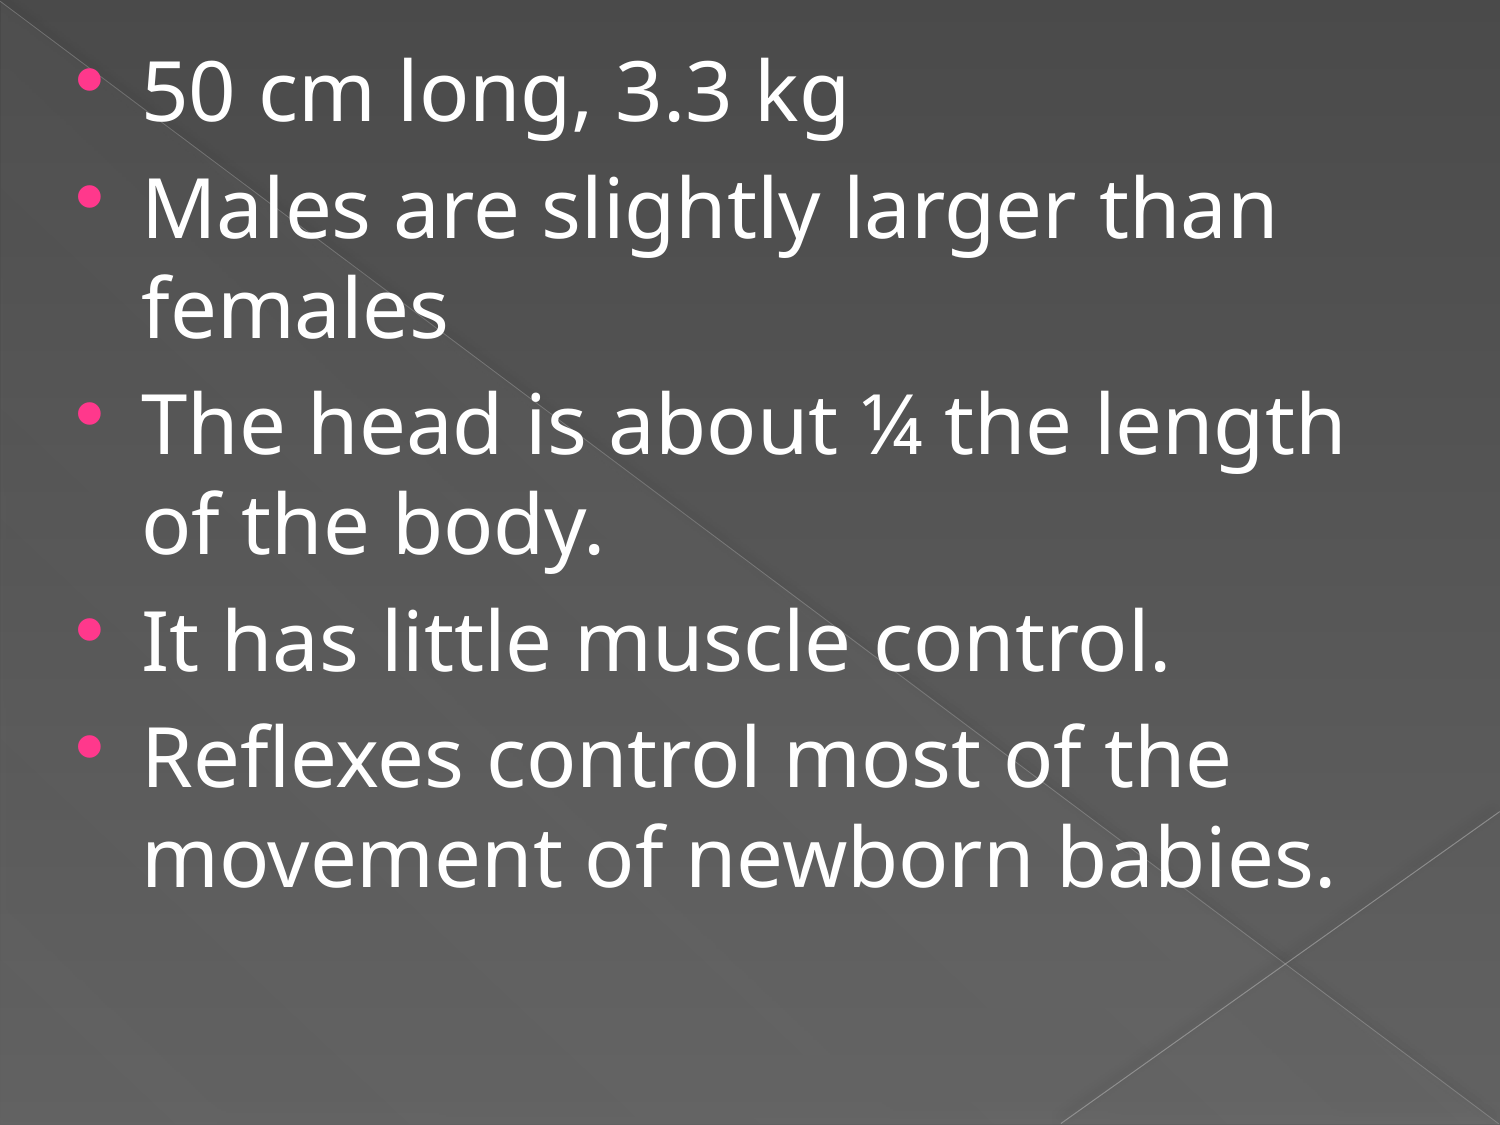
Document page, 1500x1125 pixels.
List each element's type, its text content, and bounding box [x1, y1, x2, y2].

list 50 cm long, 3.3 kg Males are slightly larger than females The head is about ¼ the length of the body. It has little muscle control. Reflexes control most of the movement of newborn babies. [53, 30, 1404, 1005]
